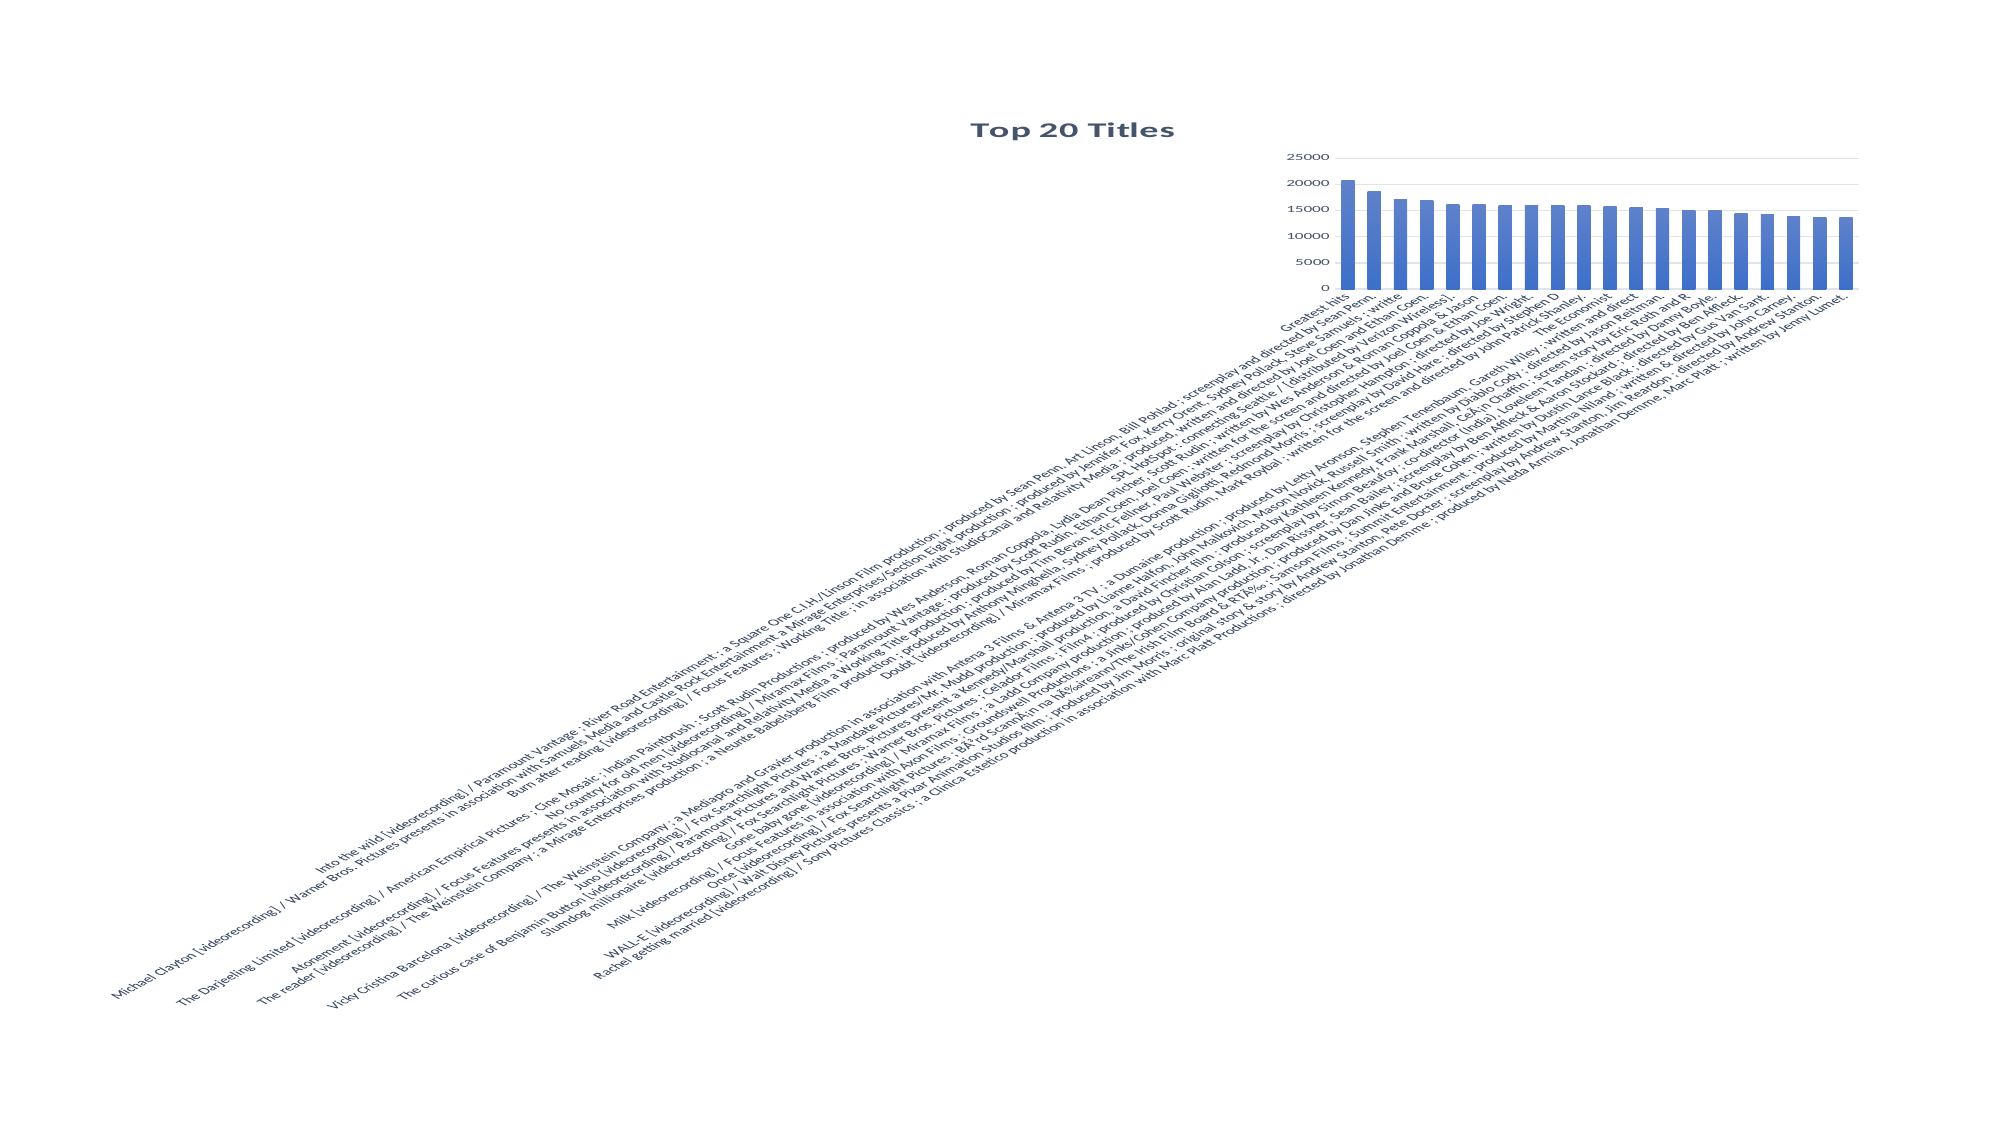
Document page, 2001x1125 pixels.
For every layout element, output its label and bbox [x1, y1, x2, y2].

chart [108, 102, 1892, 1012]
